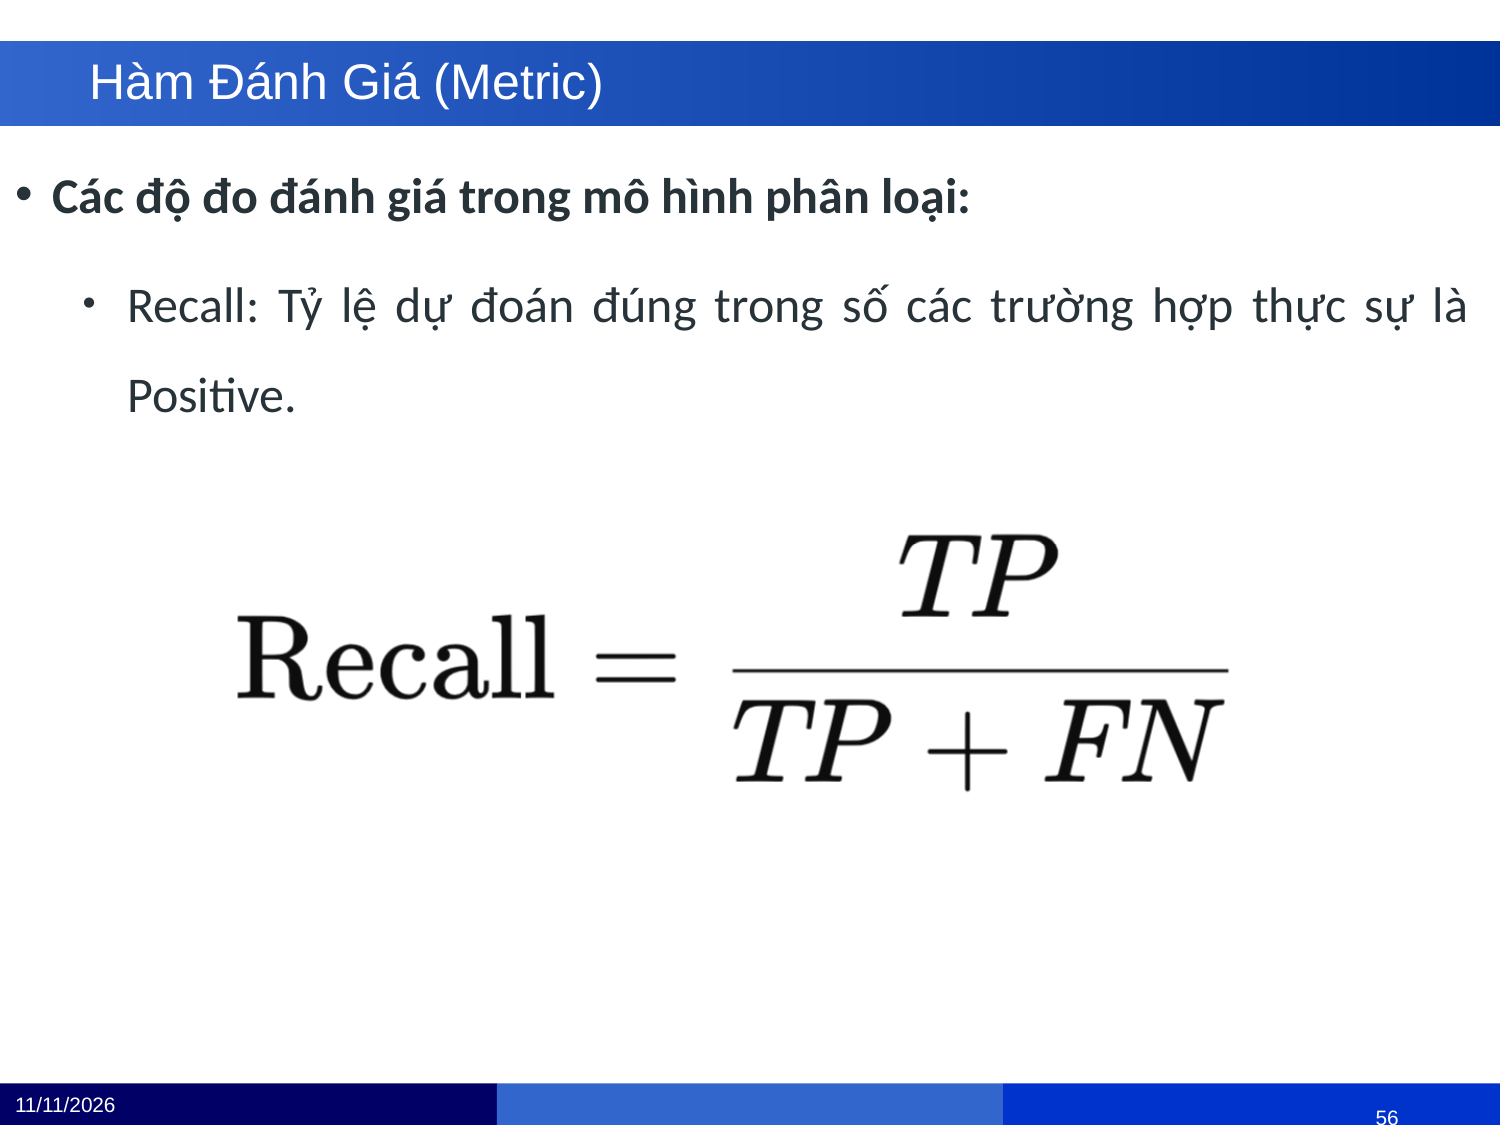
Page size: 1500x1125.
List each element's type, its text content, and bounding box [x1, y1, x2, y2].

slide_number 55 [1003, 1083, 1500, 1125]
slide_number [0, 1083, 496, 1125]
footer [496, 1083, 1003, 1125]
title Hàm Đánh Giá (Metric) [0, 41, 1500, 126]
picture [185, 498, 1299, 830]
list Các độ đo đánh giá trong mô hình phân loại: Recall: Tỷ lệ dự đoán đúng trong số các trường hợp thực sự là Positive. [0, 126, 1485, 1083]
